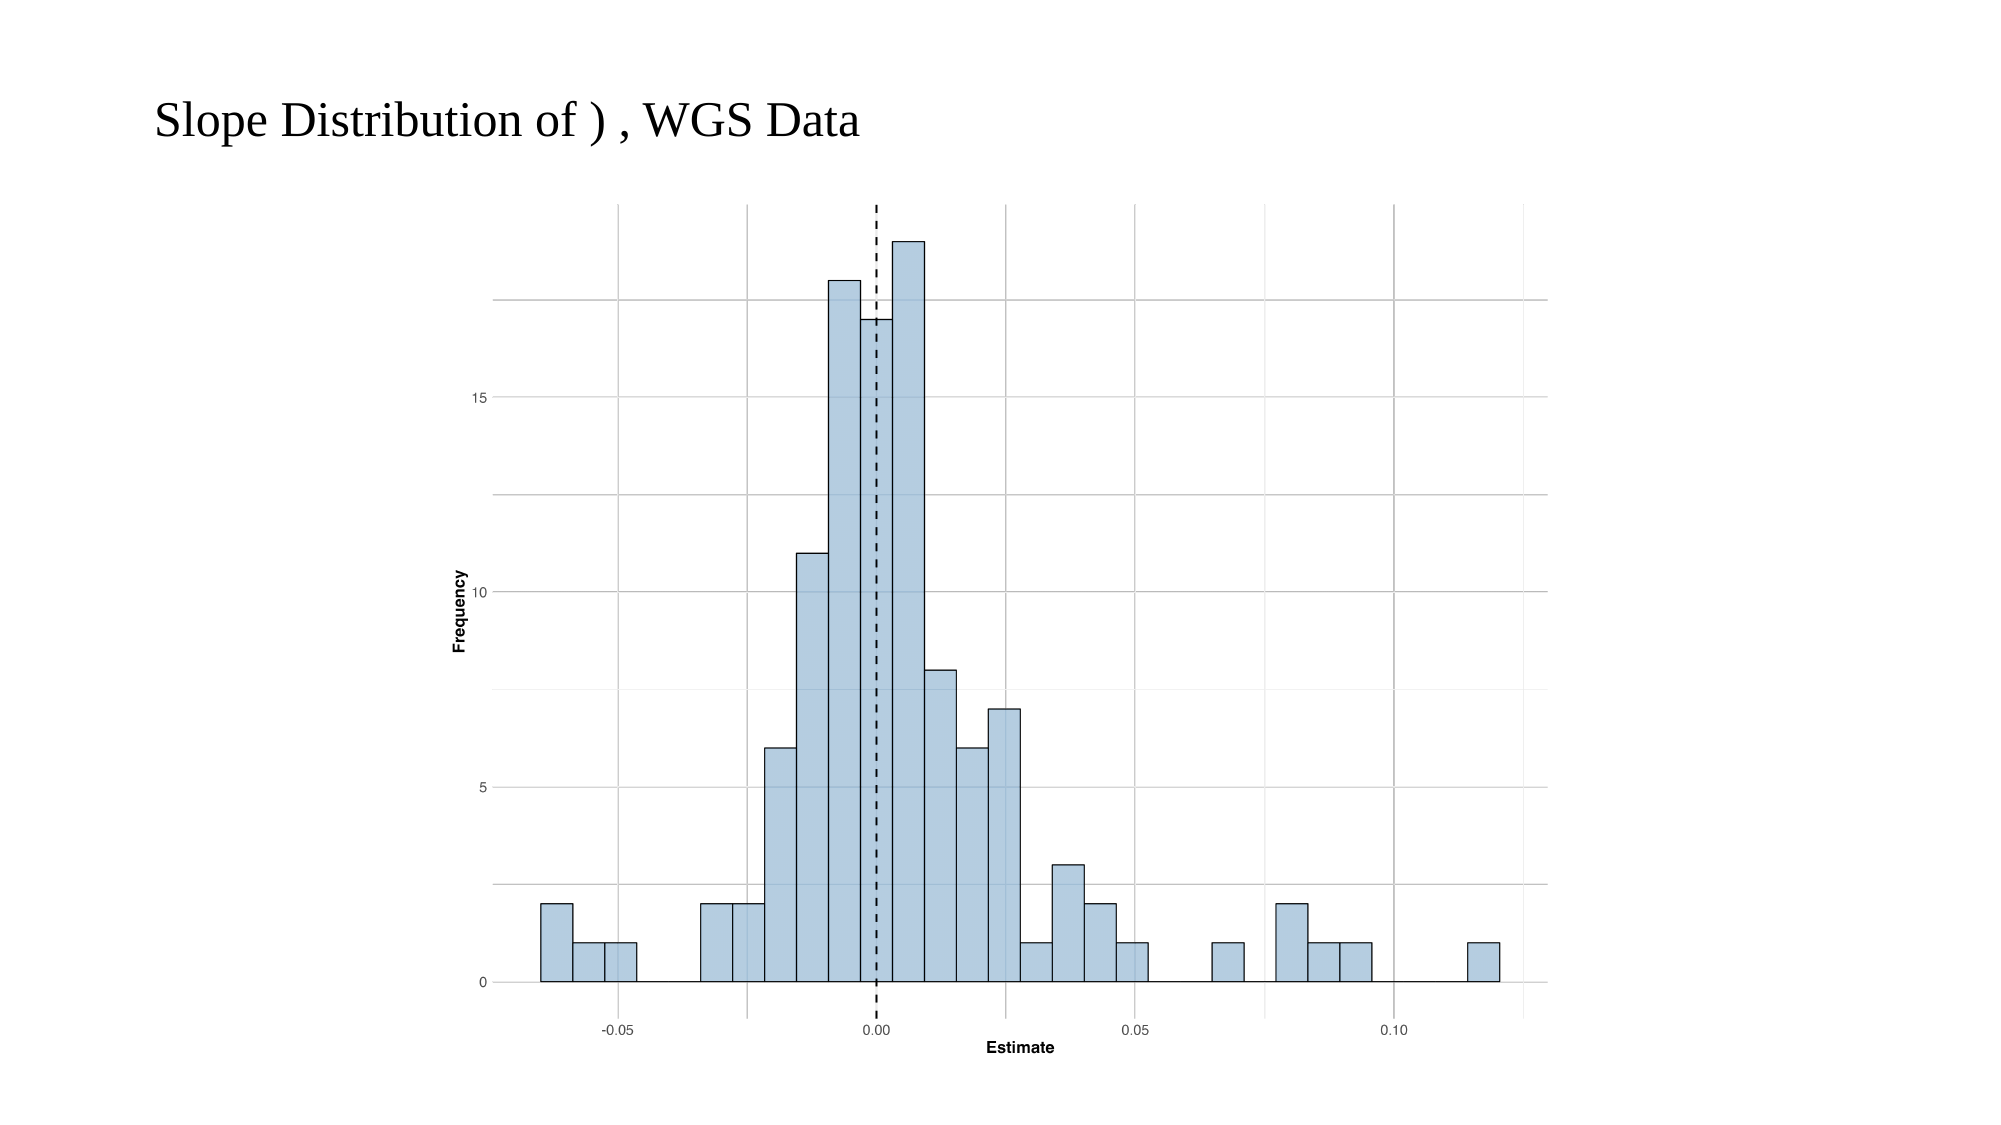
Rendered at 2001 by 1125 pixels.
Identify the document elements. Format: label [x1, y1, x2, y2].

list [445, 198, 1555, 1063]
